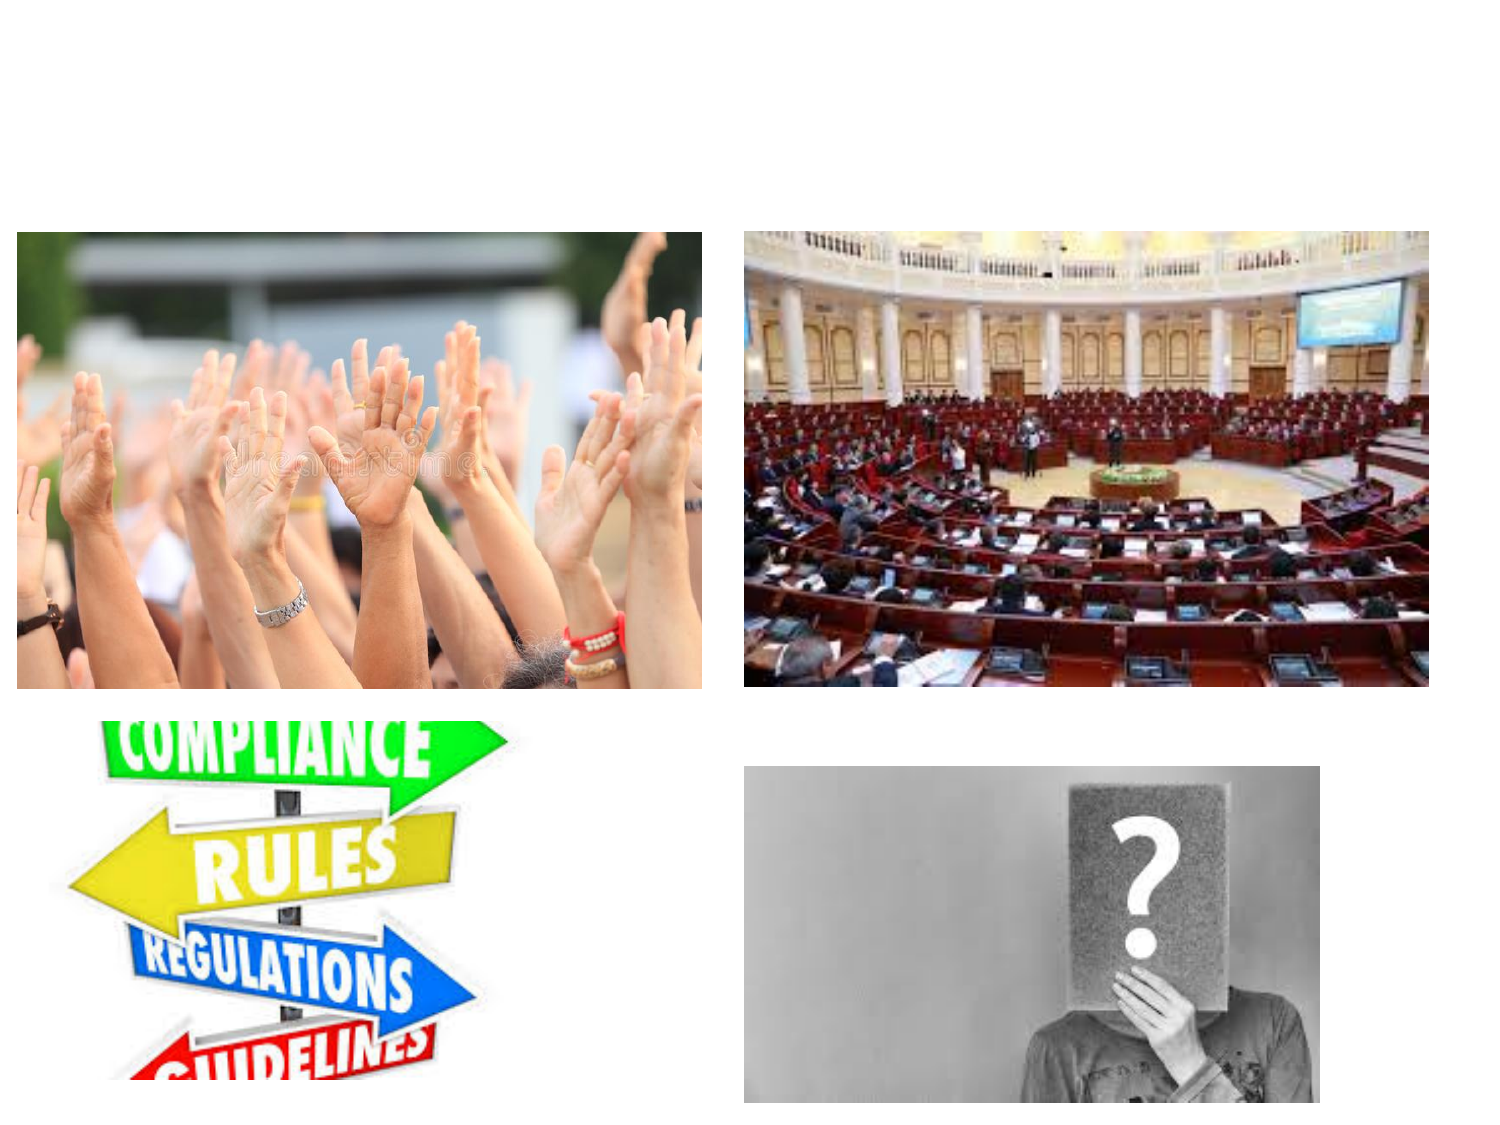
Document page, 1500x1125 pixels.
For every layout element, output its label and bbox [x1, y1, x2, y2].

picture [744, 765, 1320, 1103]
picture [1, 721, 577, 1081]
picture [17, 232, 702, 689]
list [744, 231, 1429, 687]
